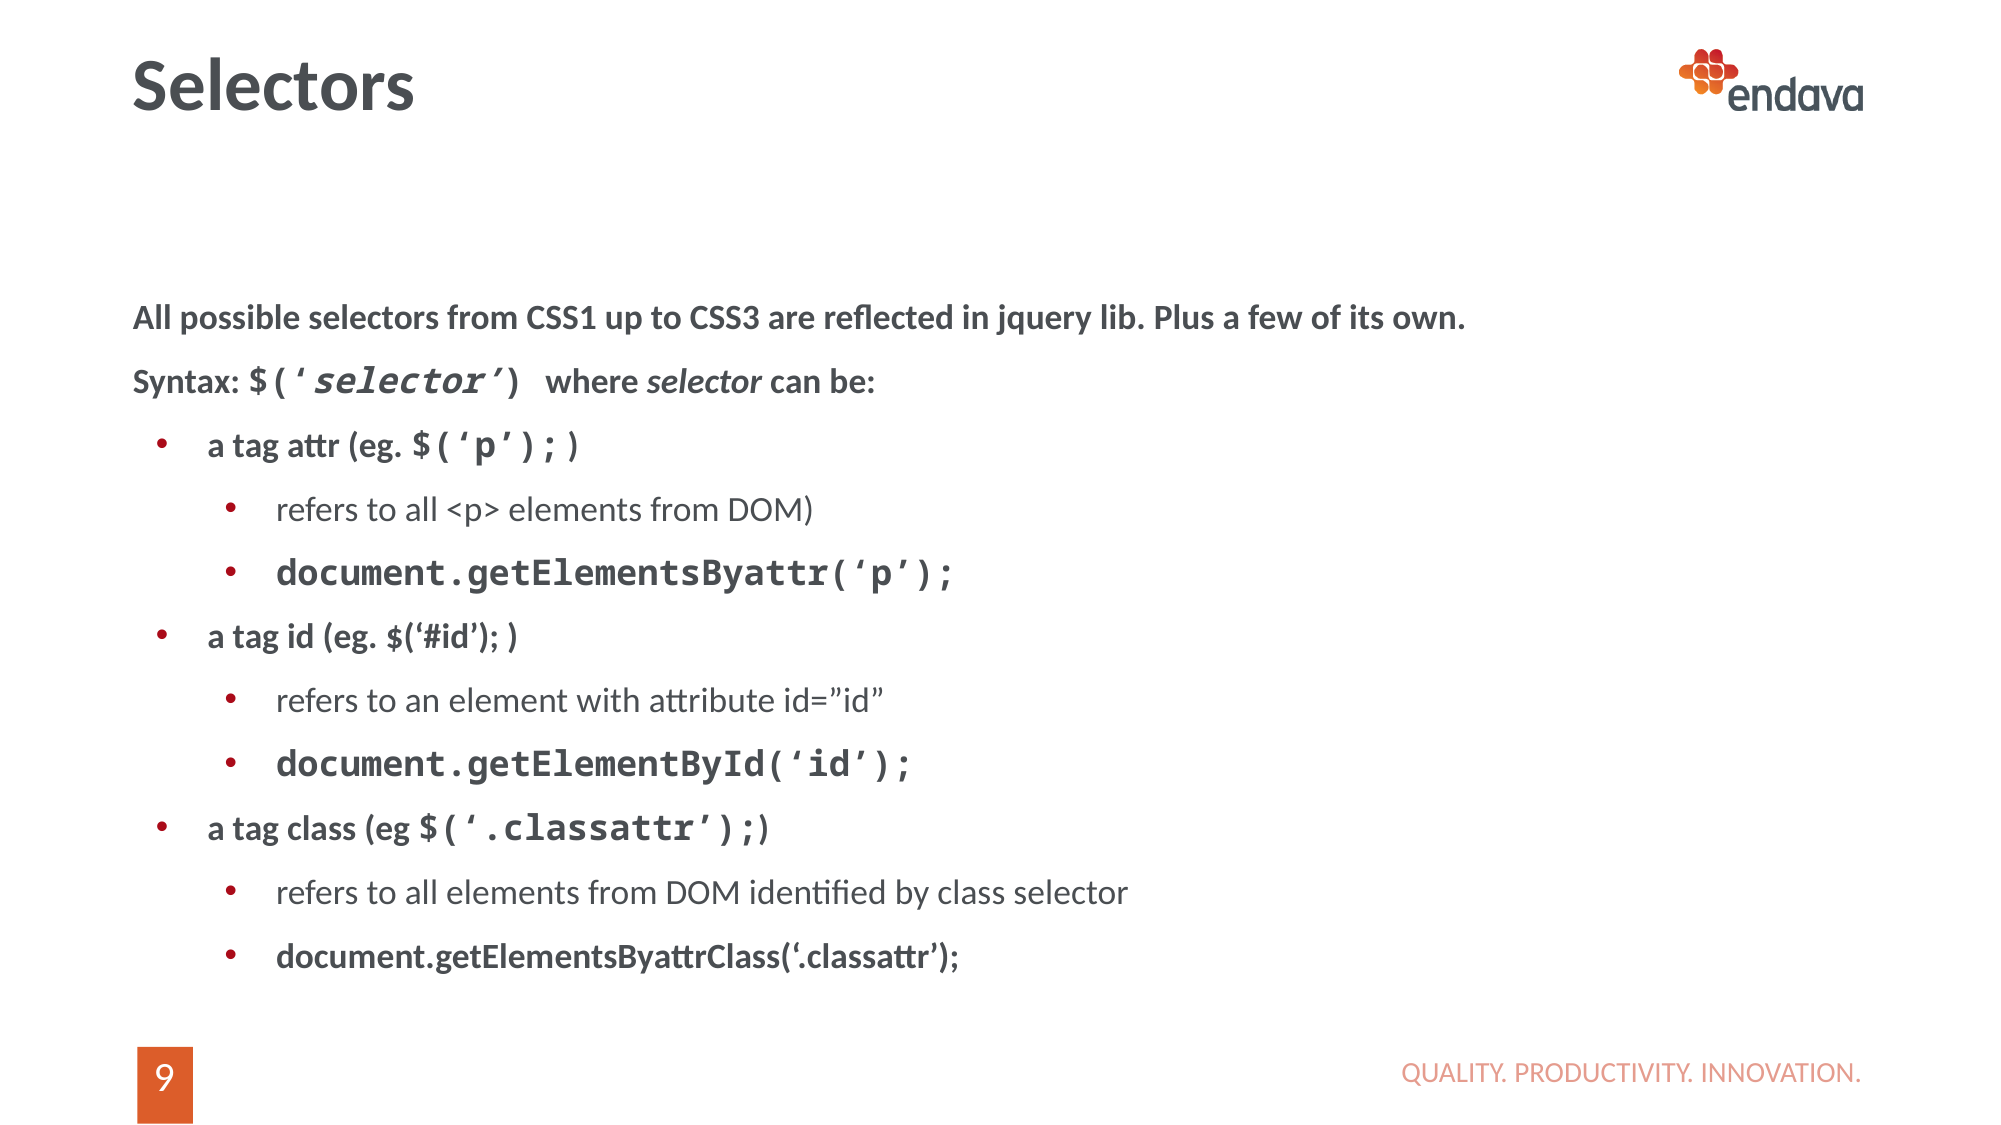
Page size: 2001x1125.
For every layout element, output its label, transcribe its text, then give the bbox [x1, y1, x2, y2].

picture [1679, 49, 1863, 111]
list All possible selectors from CSS1 up to CSS3 are reflected in jquery lib. Plus a few of its own. Syntax: $(‘selector’) where selector can be: a tag attr (eg. $(‘p’); ) refers to all <p> elements from DOM) document.getElementsByattr(‘p’); a tag id (eg. $(‘#id’); ) refers to an element with attribute id=”id” document.getElementById(‘id’); a tag class (eg $(‘.classattr’);) refers to all elements from DOM identified by class selector document.getElementsByattrClass(‘.classattr’); [132, 265, 1863, 987]
slide_number QUALITY. PRODUCTIVITY. INNOVATION. [1252, 1040, 1863, 1101]
title Selectors [132, 38, 1530, 218]
